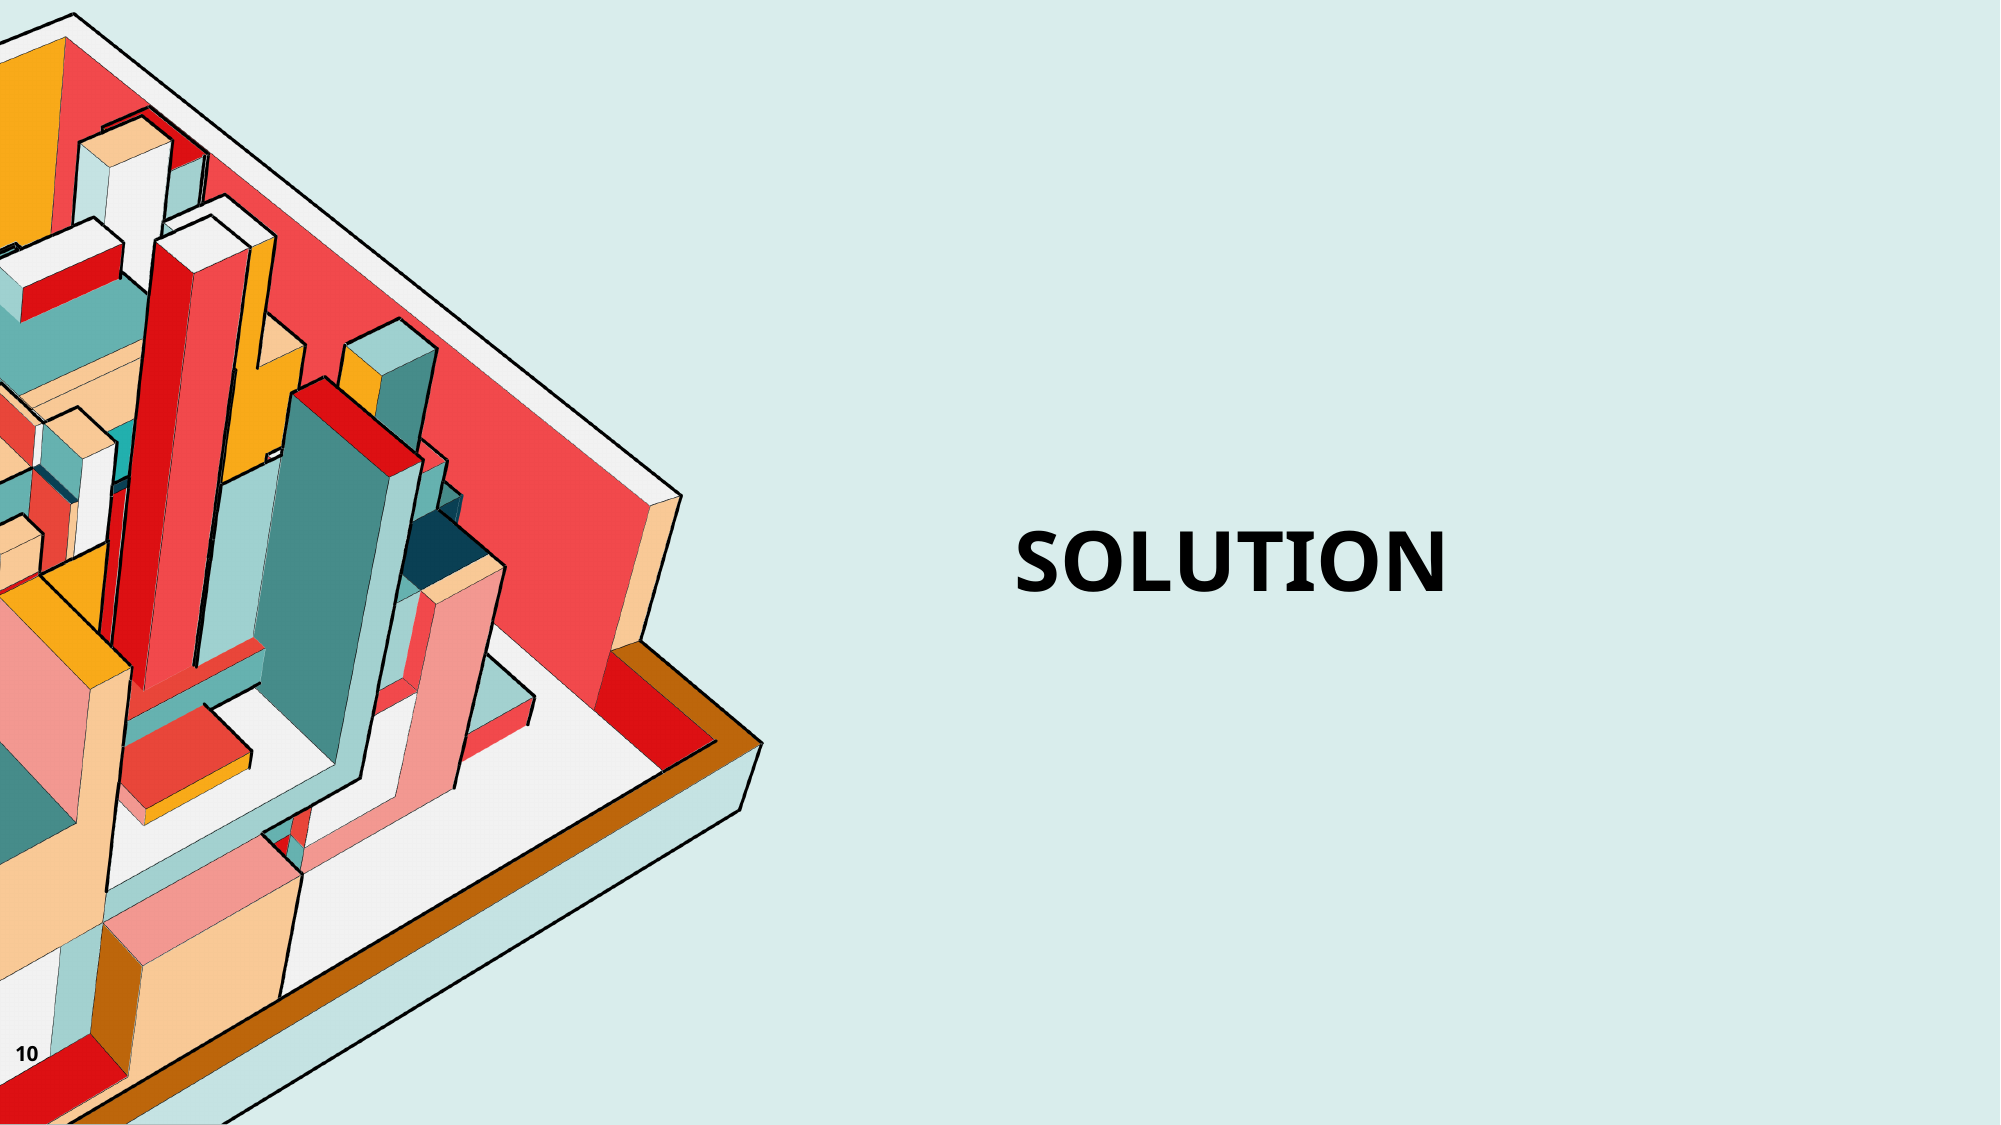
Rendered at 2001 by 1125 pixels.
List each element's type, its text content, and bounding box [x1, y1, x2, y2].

picture [0, 0, 765, 1125]
title SOlution [999, 72, 1926, 617]
slide_number 10 [0, 1024, 438, 1085]
